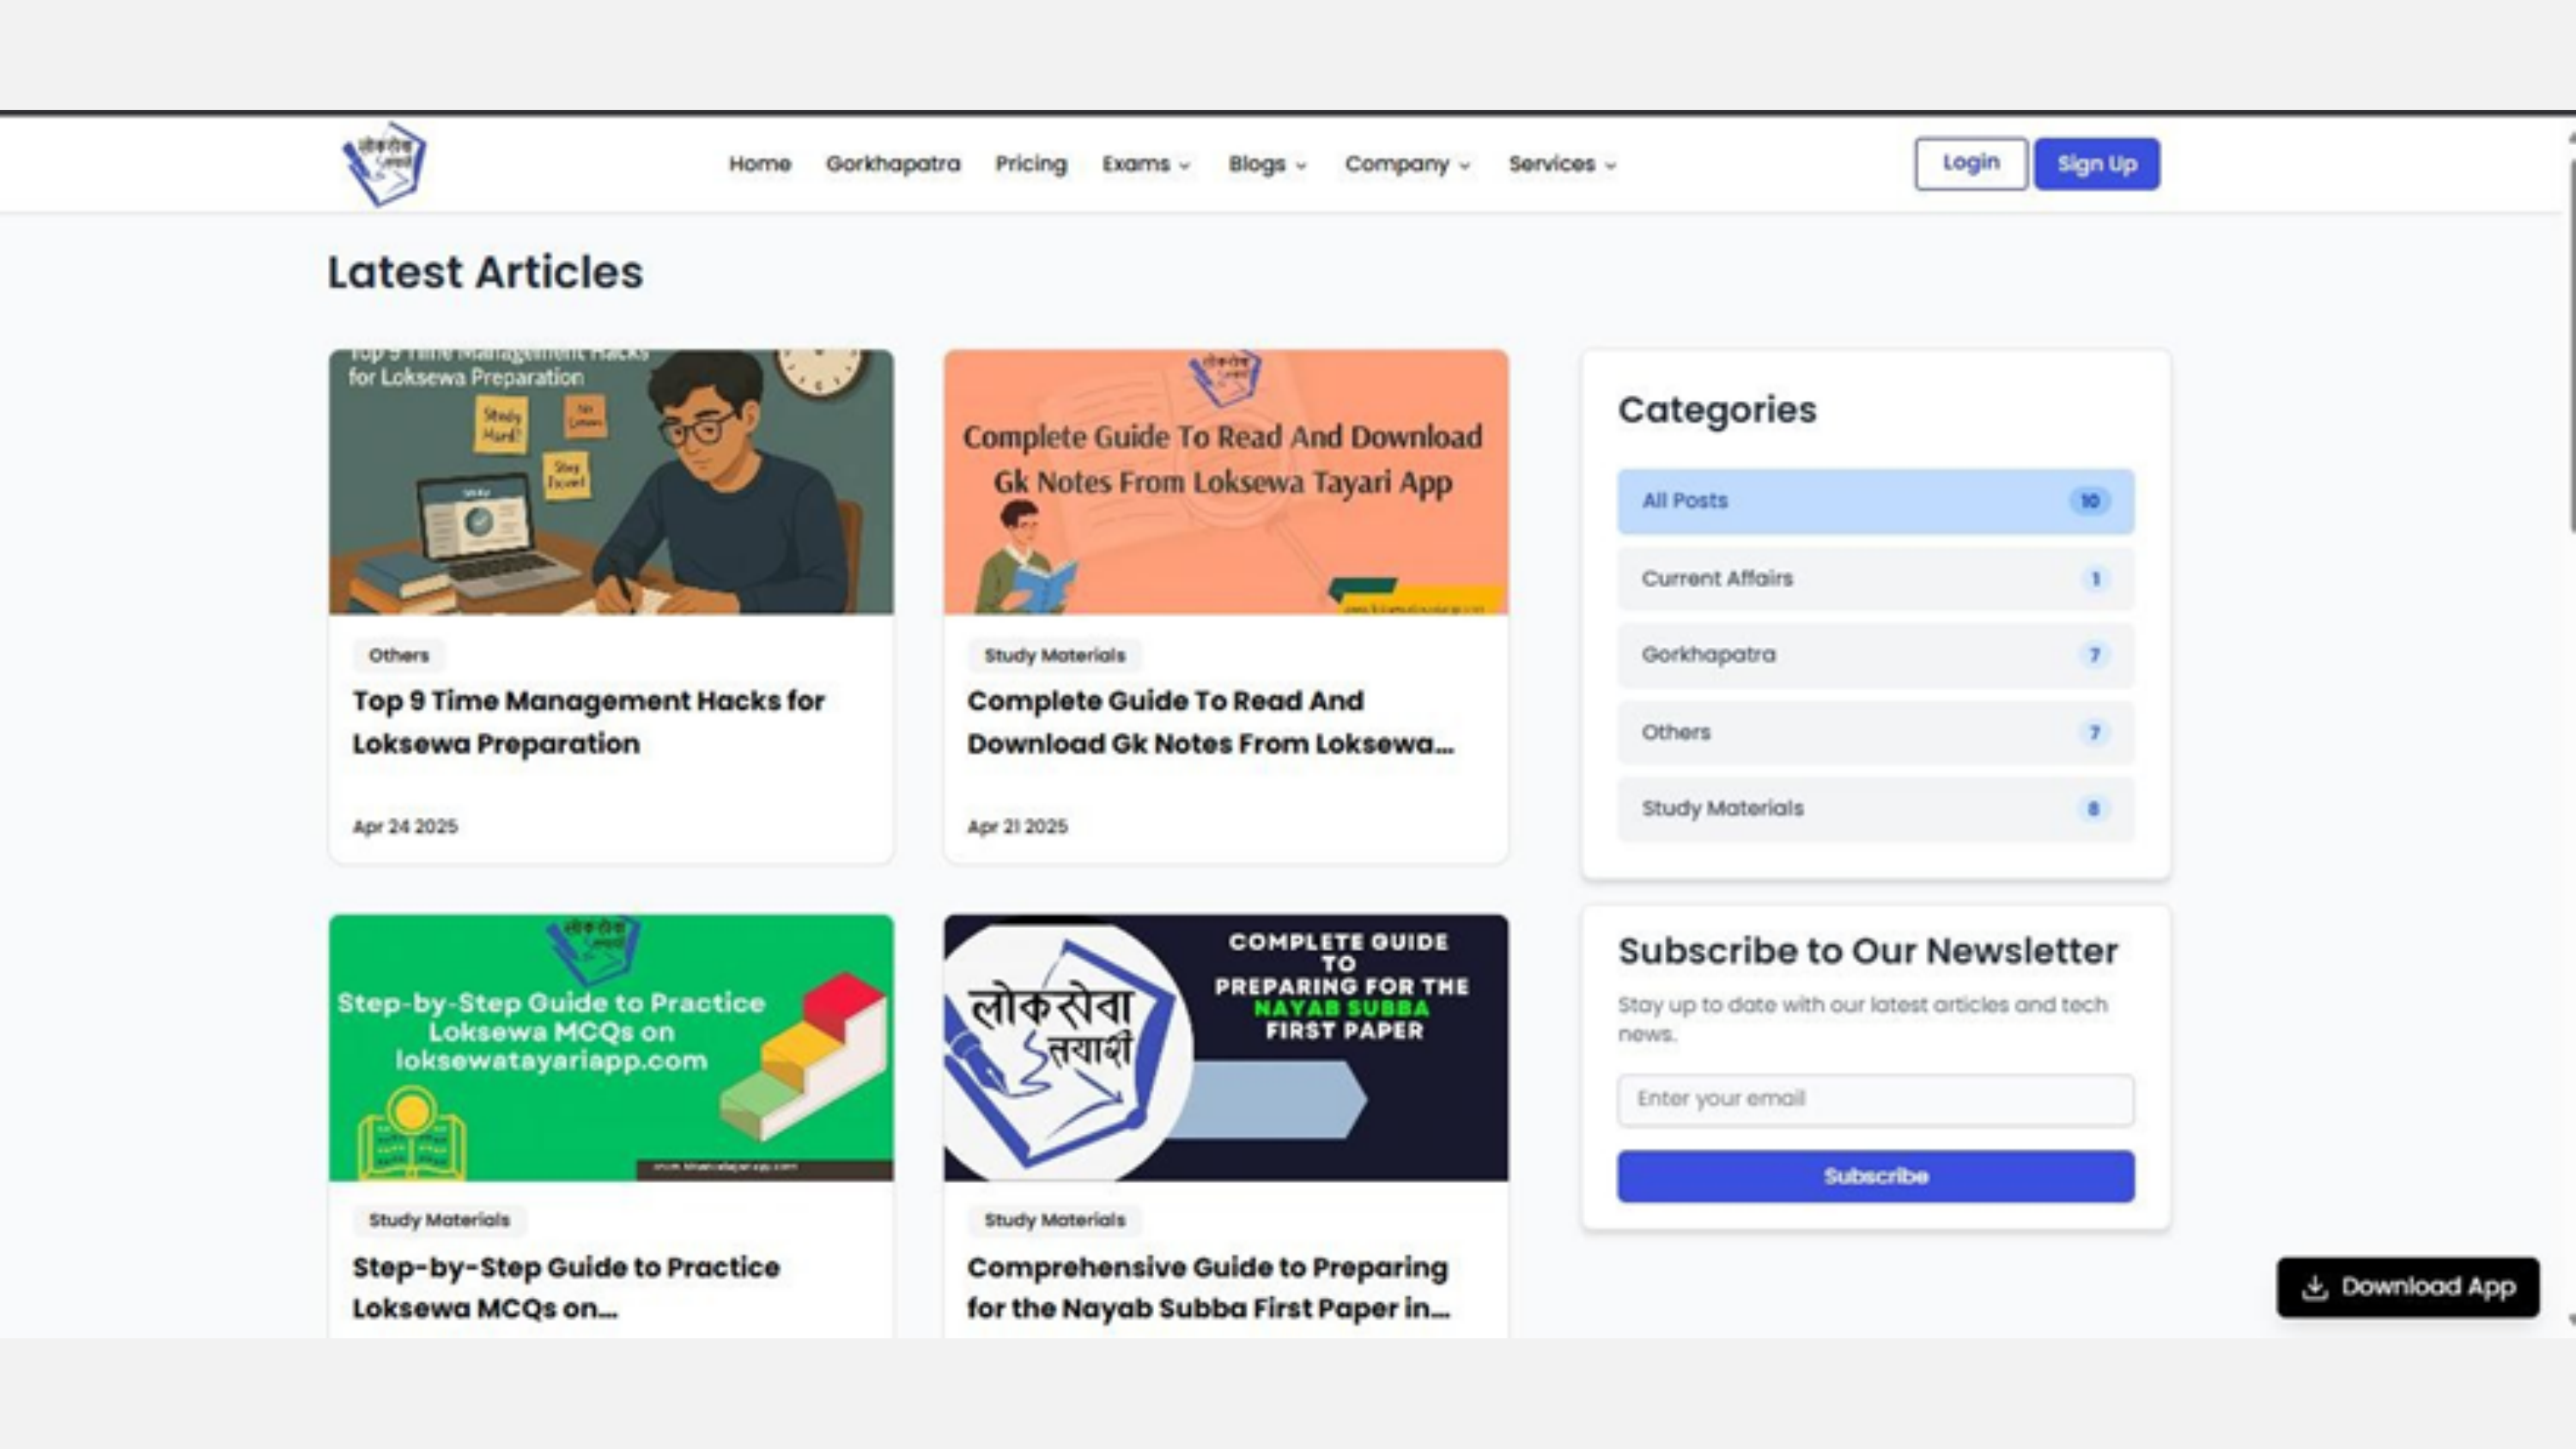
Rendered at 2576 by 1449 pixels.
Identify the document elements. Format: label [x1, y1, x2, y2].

text_box [0, 110, 2576, 1338]
